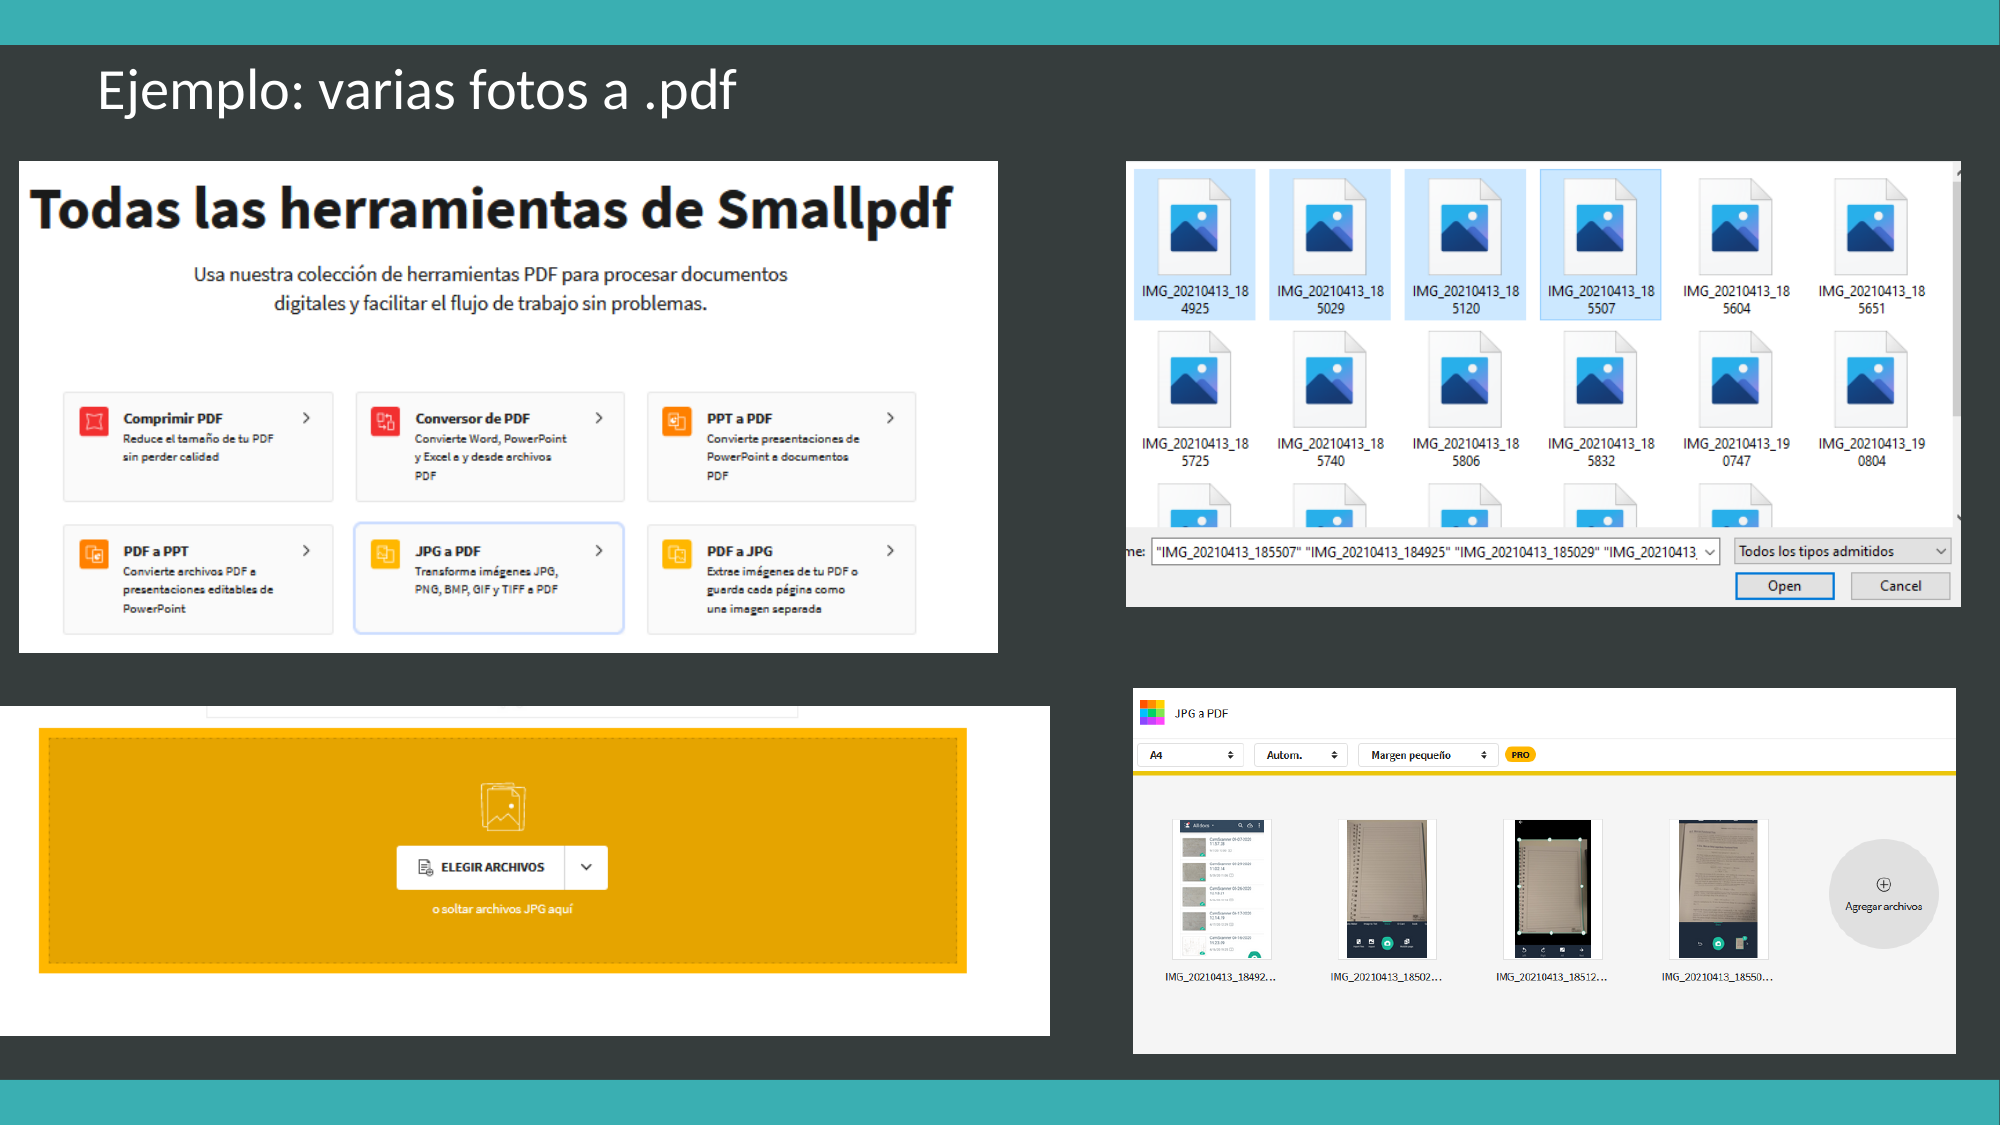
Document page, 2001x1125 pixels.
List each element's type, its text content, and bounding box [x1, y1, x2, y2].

text_box Ejemplo: varias fotos a .pdf [83, 51, 1981, 162]
picture [1126, 161, 1961, 608]
picture [19, 161, 998, 653]
picture [0, 706, 1050, 1036]
picture [1133, 688, 1956, 1054]
